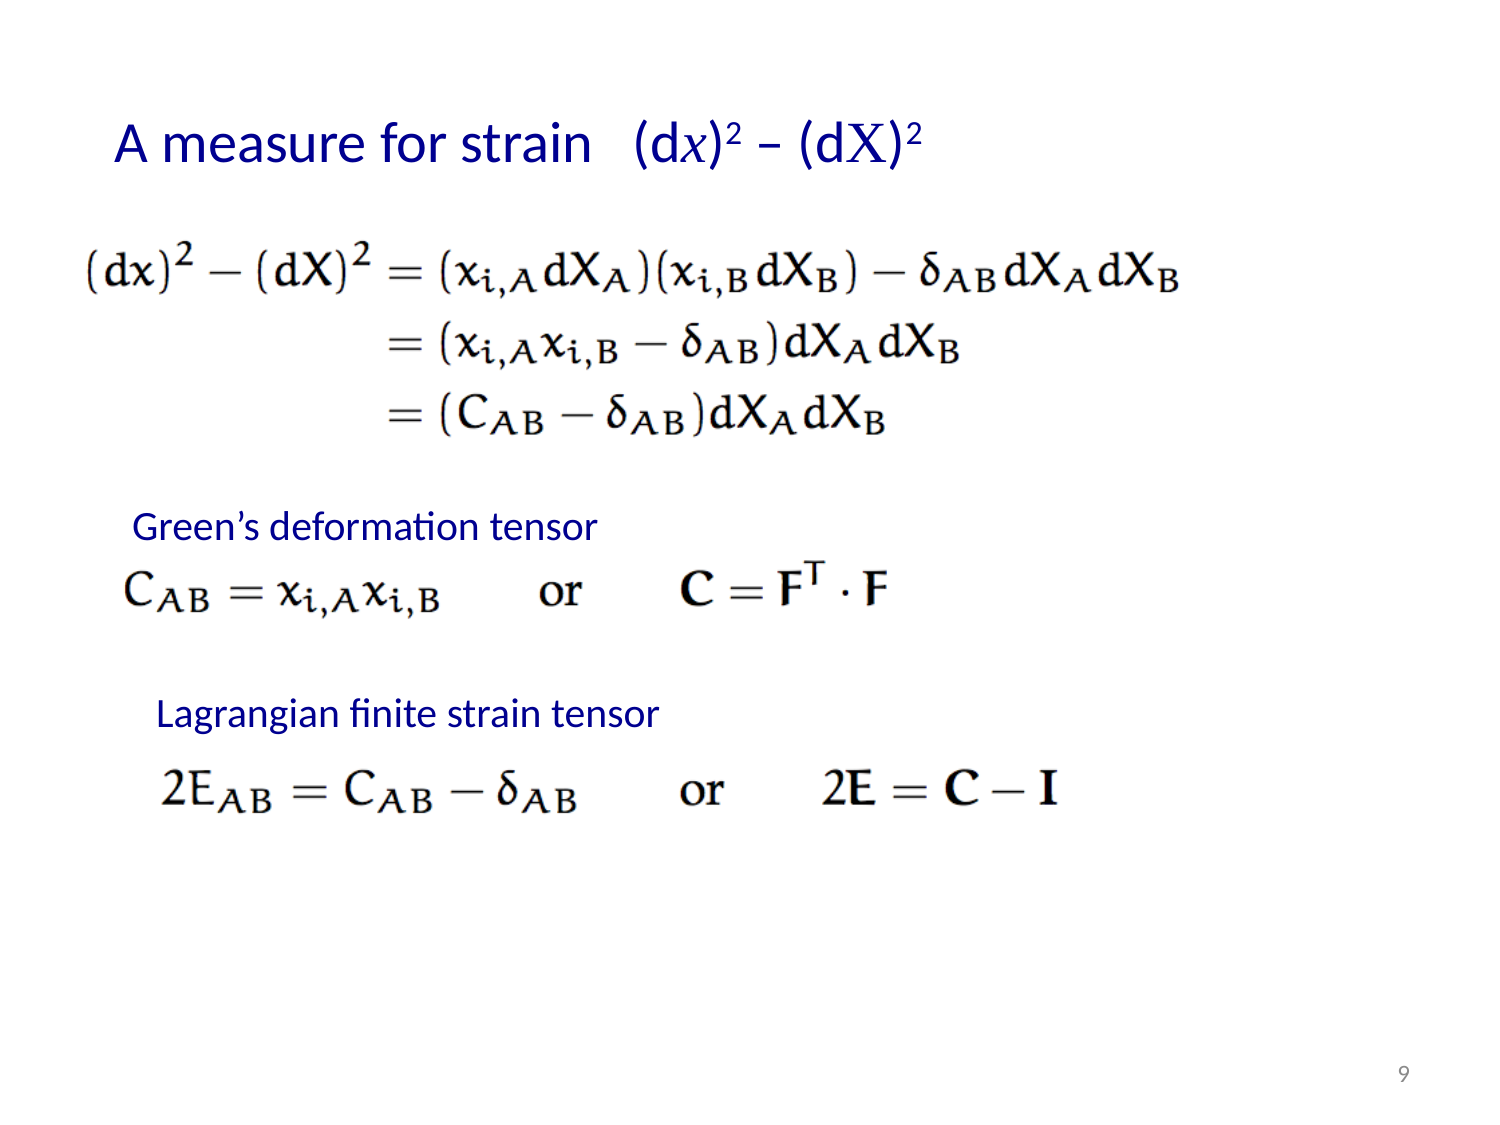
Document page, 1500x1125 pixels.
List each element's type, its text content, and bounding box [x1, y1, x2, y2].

picture [74, 217, 1221, 471]
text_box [112, 491, 915, 634]
slide_number 9 [1074, 1042, 1425, 1103]
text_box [137, 677, 1082, 839]
title A measure for strain (dx)2 – (dX)2 [75, 45, 963, 216]
